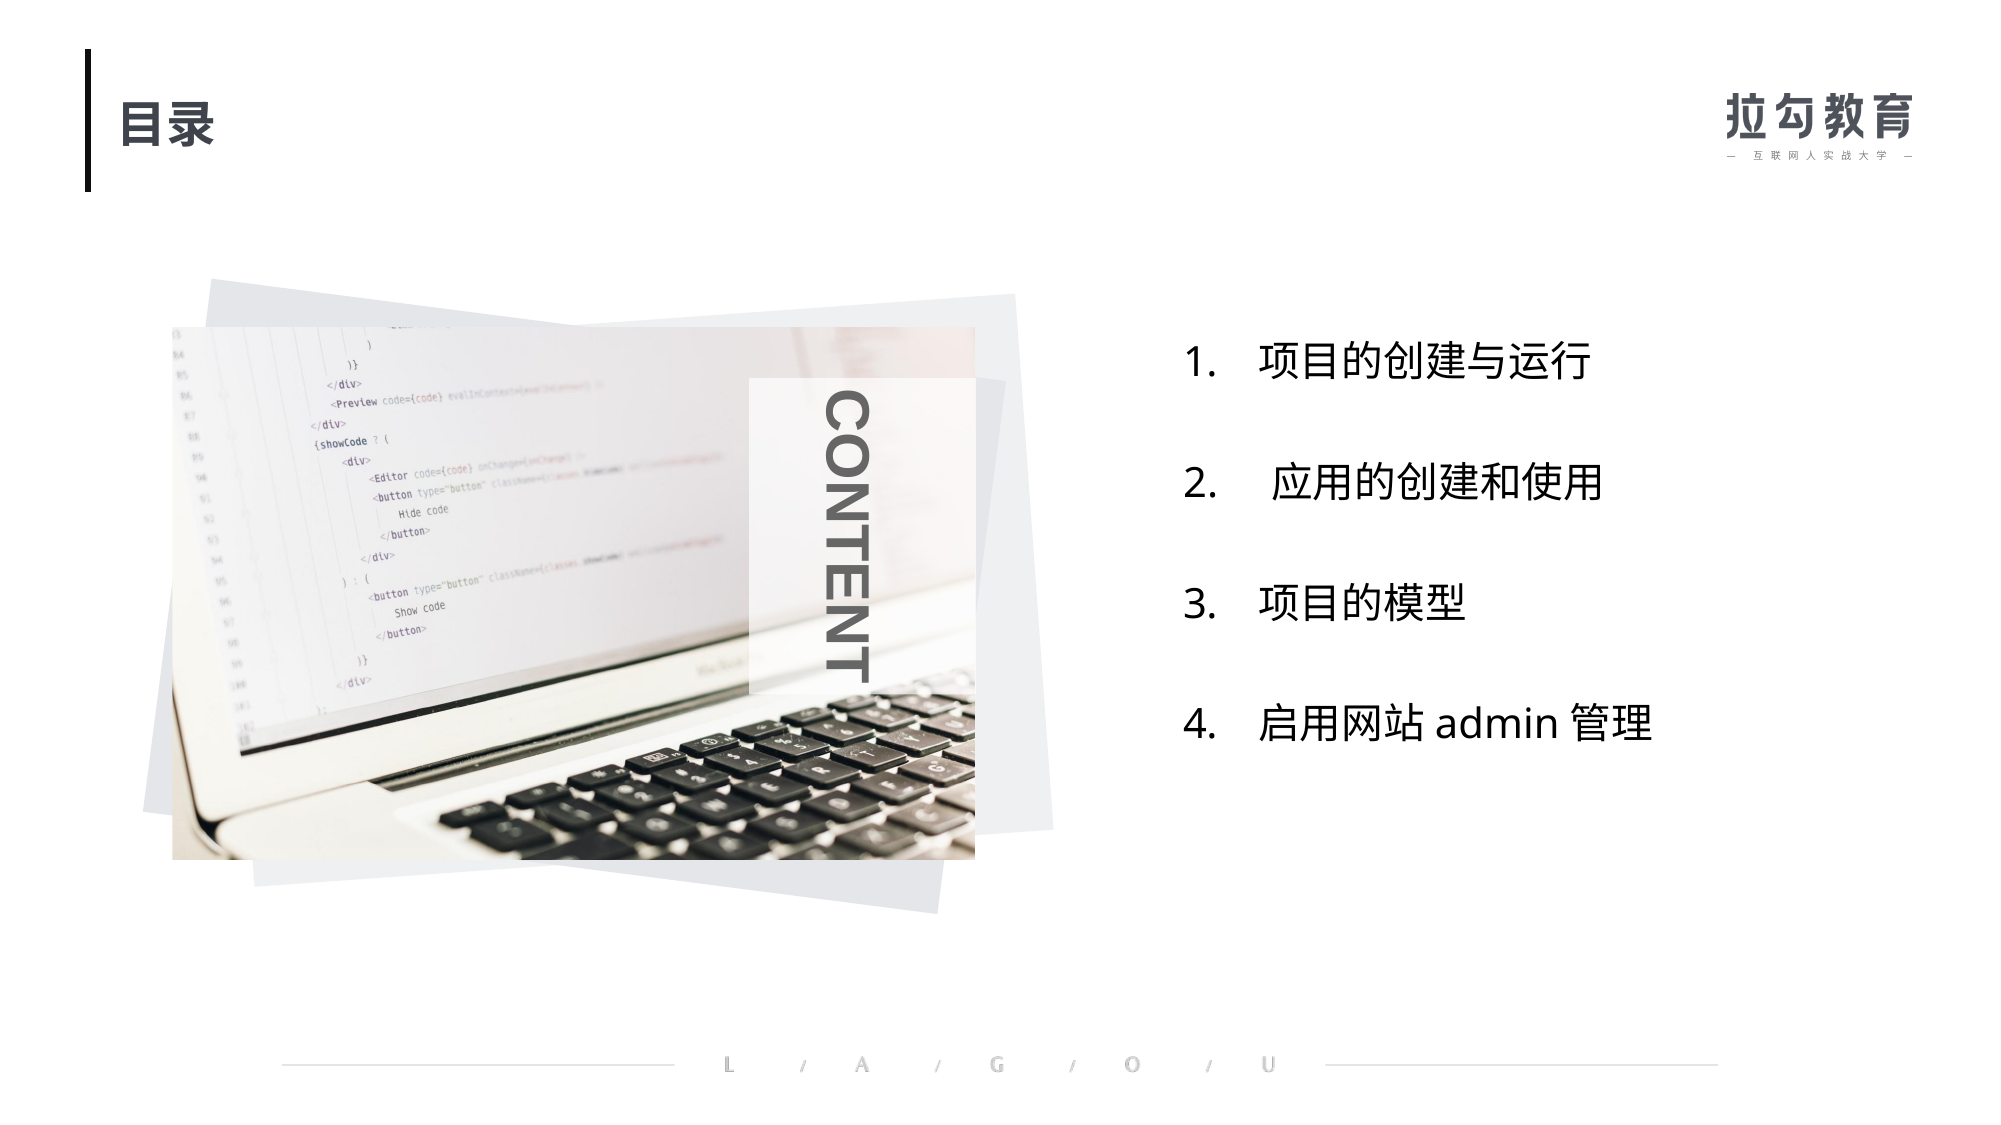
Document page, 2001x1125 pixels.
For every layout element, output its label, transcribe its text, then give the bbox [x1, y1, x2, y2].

picture [1727, 93, 1912, 160]
text_box 项目的创建与运行 2. 应用的创建和使用 项目的模型 启用网站admin管理 [1168, 278, 1835, 858]
text_box 目录 [101, 80, 1439, 166]
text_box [172, 321, 1036, 866]
picture [282, 1046, 1718, 1084]
